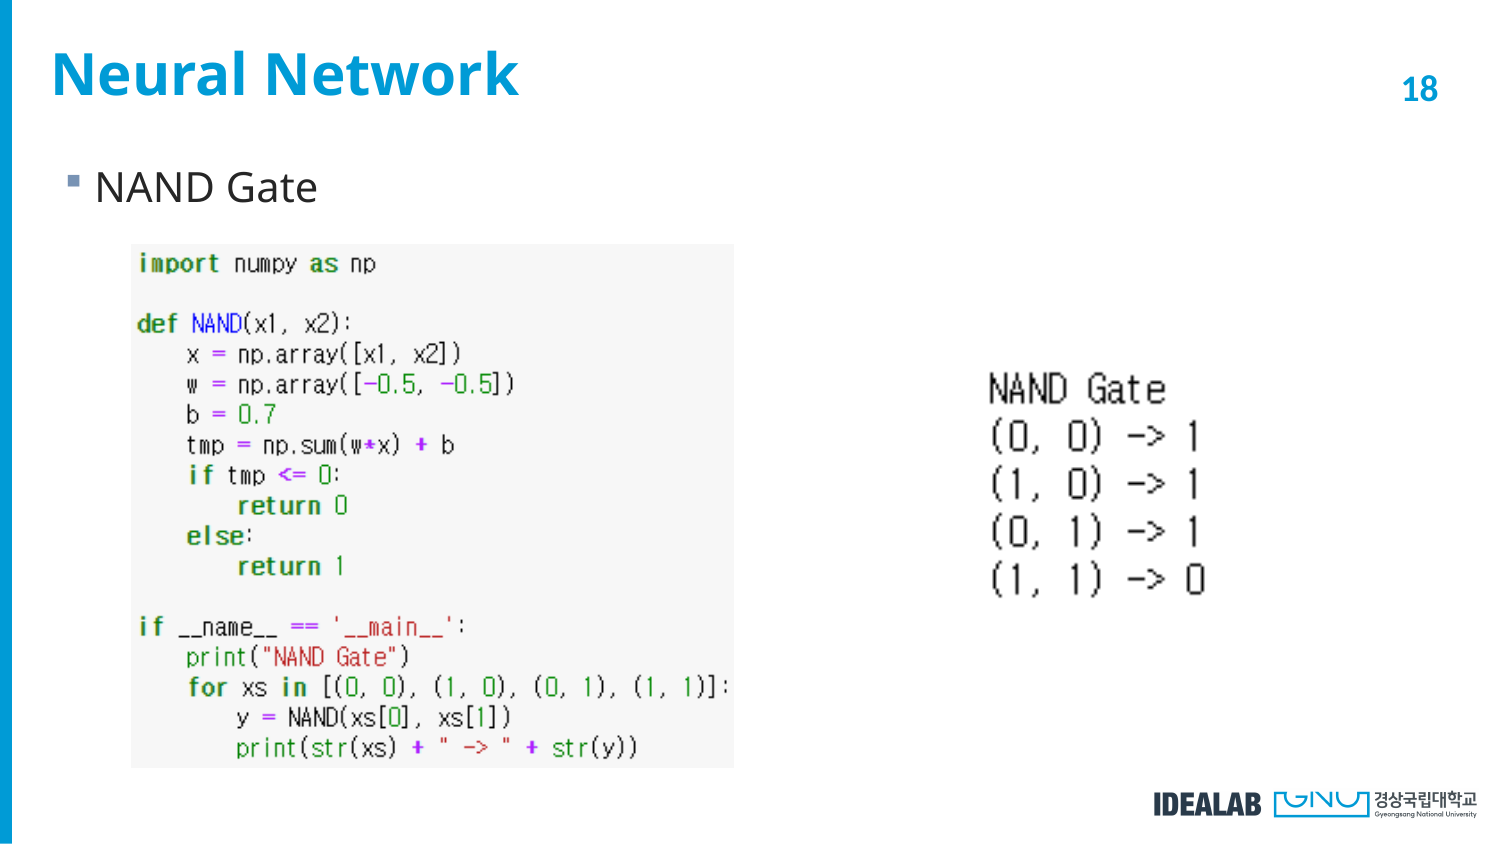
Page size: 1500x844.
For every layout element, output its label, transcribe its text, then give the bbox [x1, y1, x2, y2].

picture [1273, 788, 1479, 820]
title Neural Network [35, 10, 1352, 143]
picture [1153, 791, 1262, 817]
picture [980, 351, 1216, 615]
text_box NAND Gate [49, 148, 1451, 279]
picture [131, 244, 734, 768]
